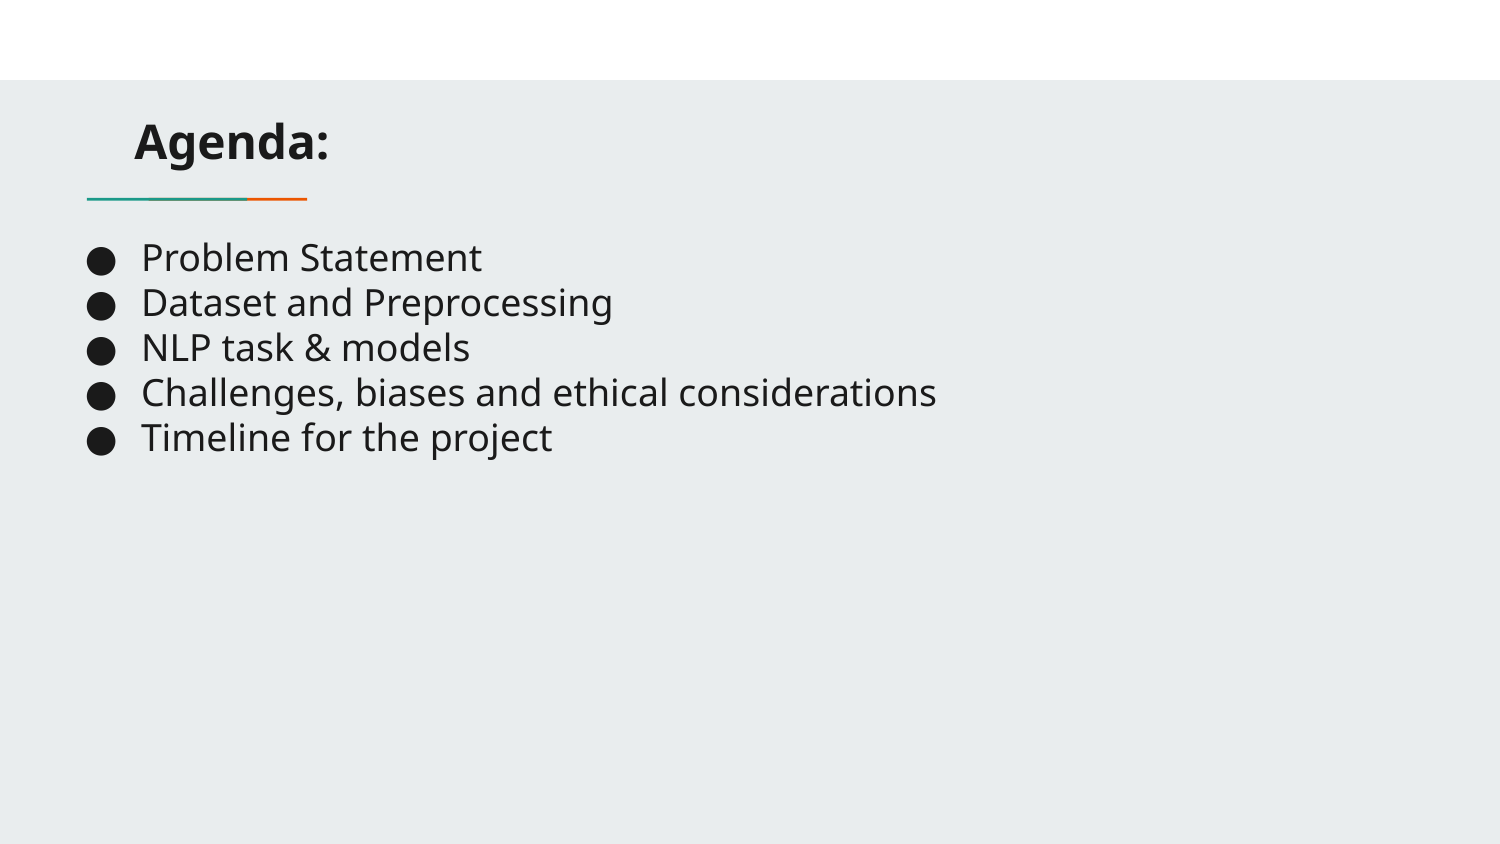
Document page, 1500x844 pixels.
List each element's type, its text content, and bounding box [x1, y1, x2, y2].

title Problem Statement Dataset and Preprocessing NLP task & models Challenges, biases and ethical considerations Timeline for the project [51, 219, 1449, 556]
title Agenda: [119, 97, 1381, 185]
